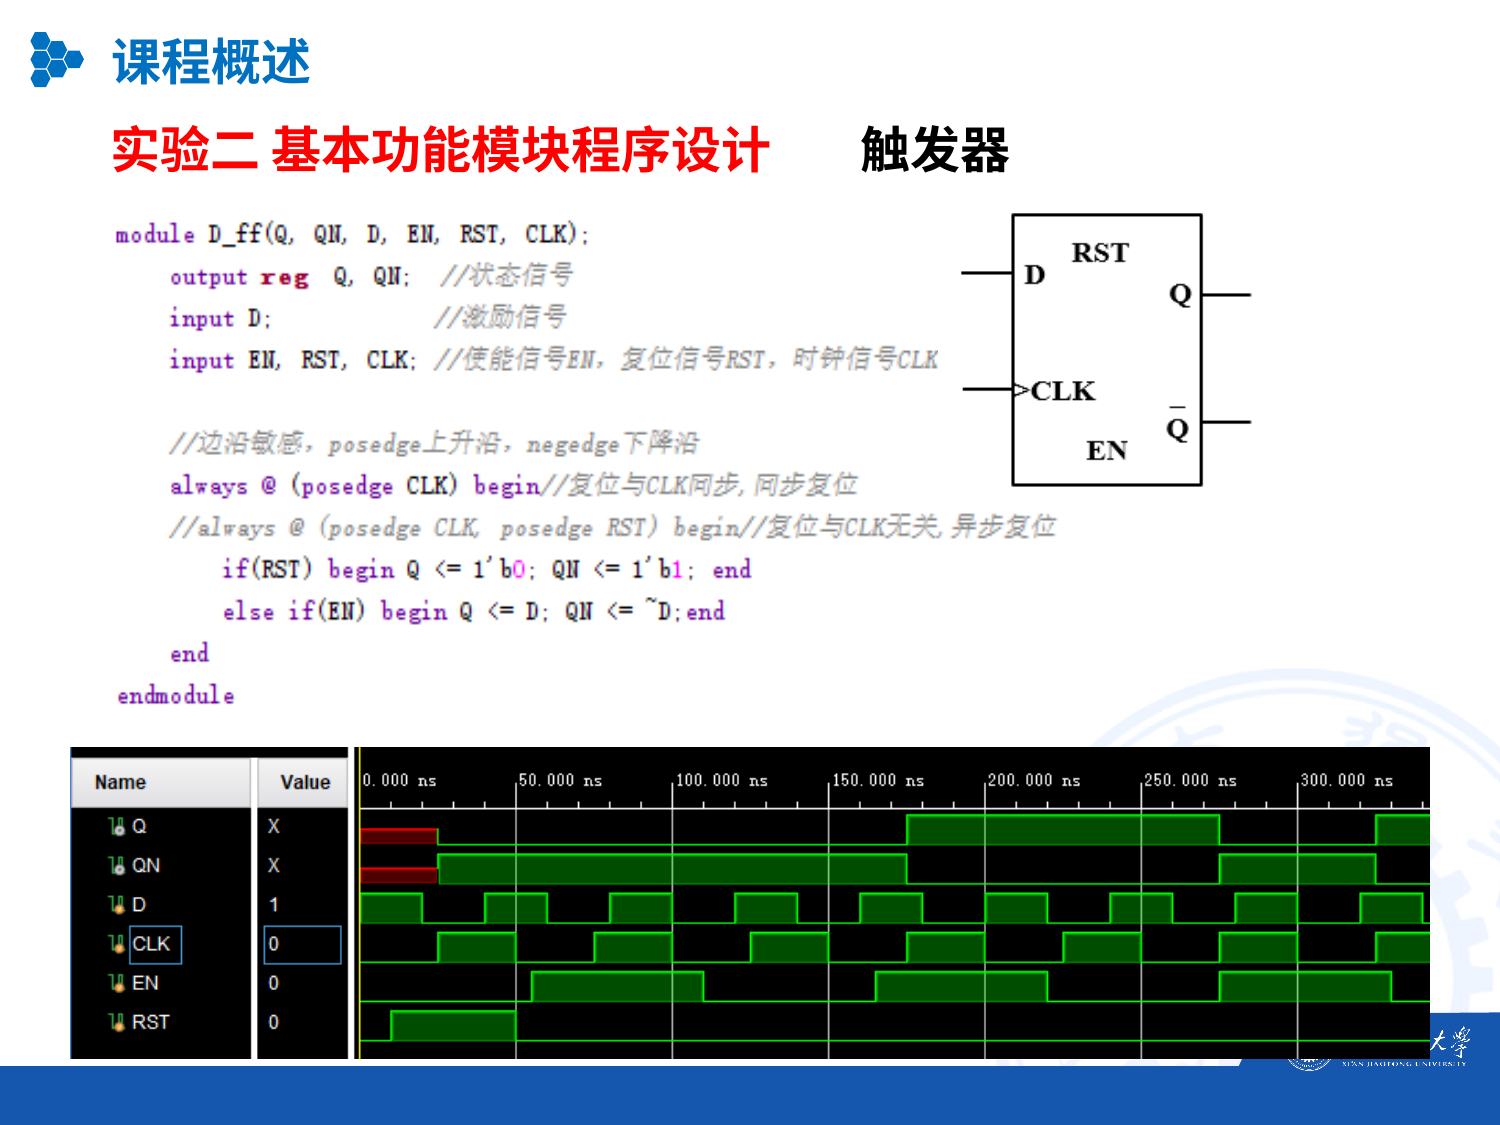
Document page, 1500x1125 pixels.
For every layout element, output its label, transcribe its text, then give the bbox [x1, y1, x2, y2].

text_box 实验二 基本功能模块程序设计 触发器 [95, 111, 1443, 186]
picture [95, 179, 1269, 735]
text_box 课程概述 [96, 22, 327, 98]
picture [70, 747, 1430, 1059]
